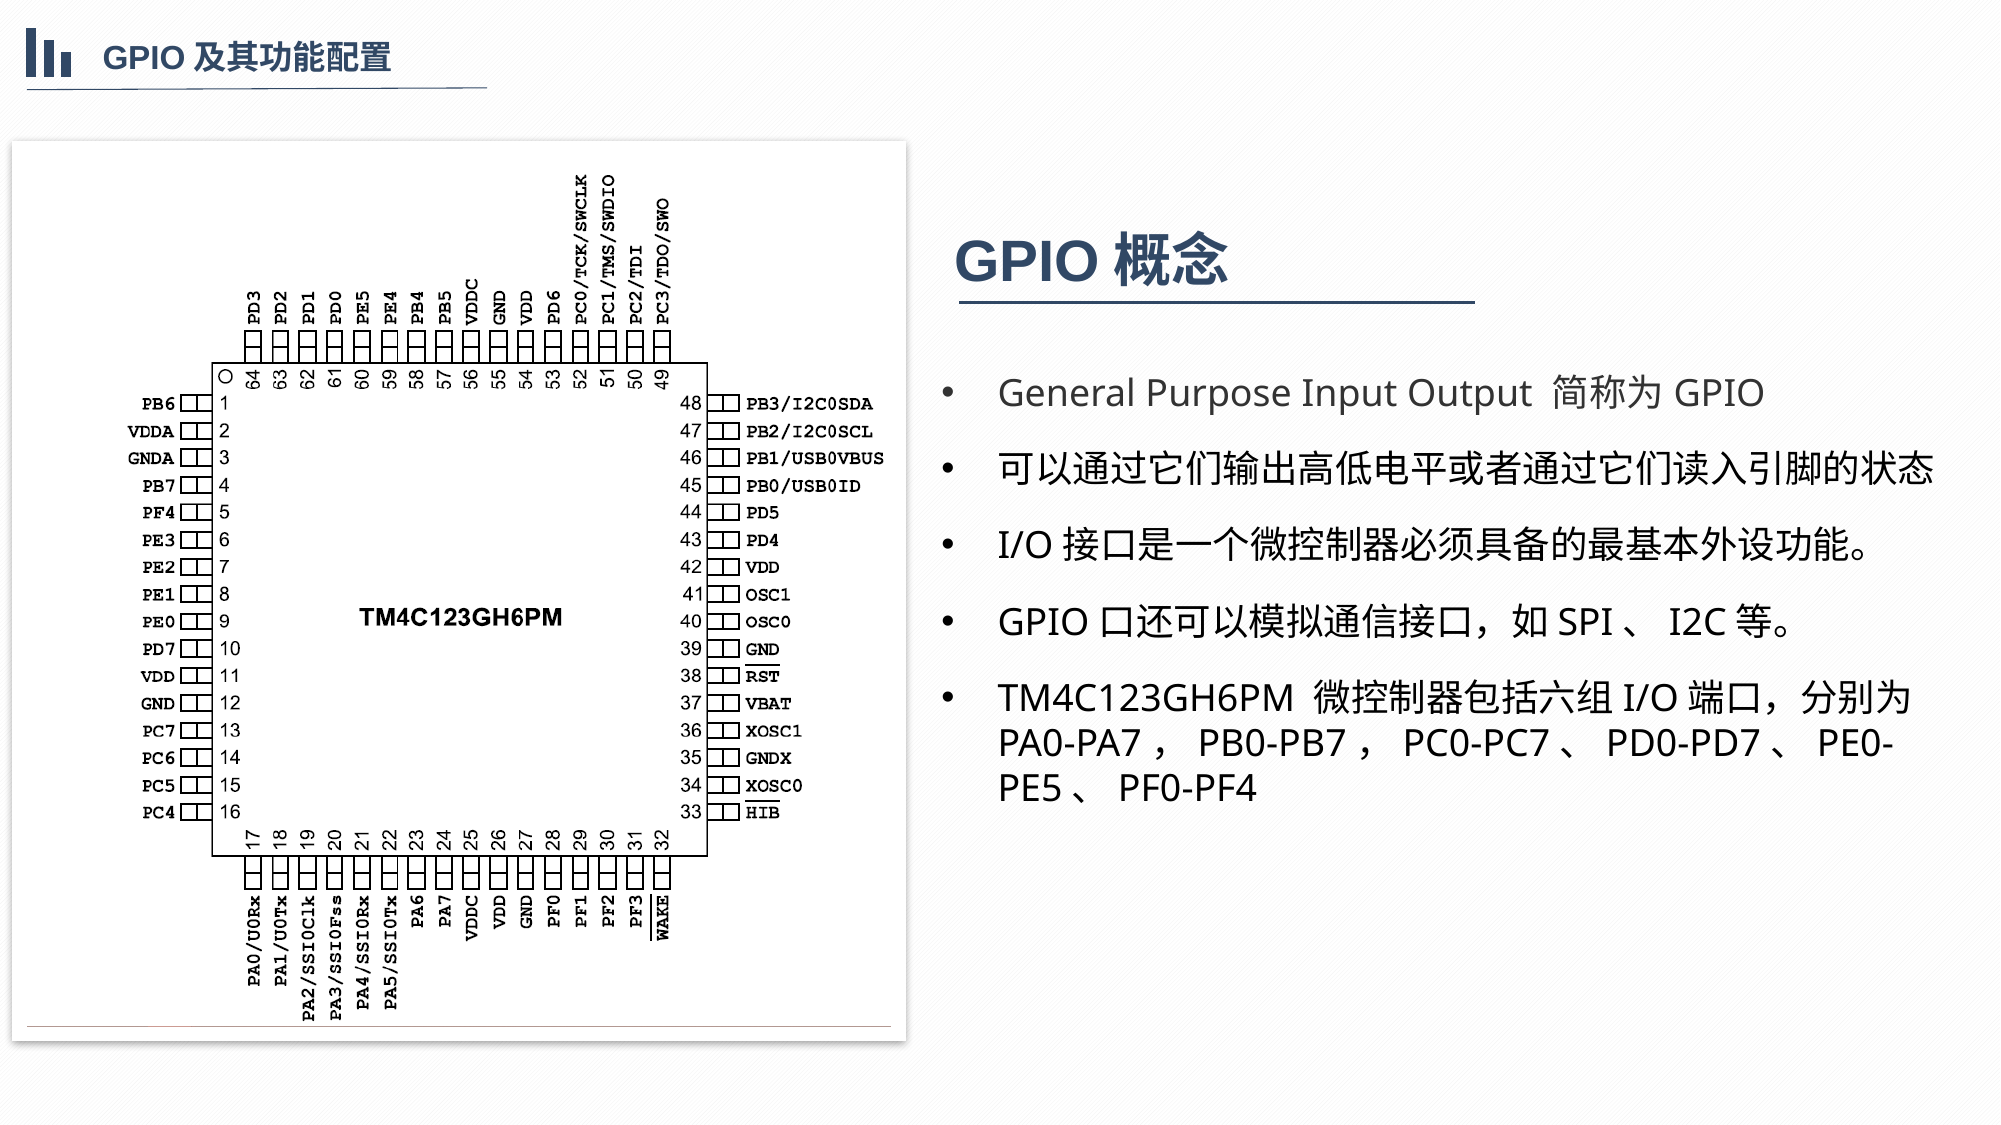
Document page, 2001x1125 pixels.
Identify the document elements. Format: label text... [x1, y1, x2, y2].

picture [26, 155, 892, 1027]
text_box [26, 29, 488, 90]
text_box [939, 215, 1475, 303]
text_box General Purpose Input Output 简称为GPIO 可以通过它们输出高低电平或者通过它们读入引脚的状态 I/O接口是一个微控制器必须具备的最基本外设功能。 GPIO口还可以模拟通信接口，如SPI、I2C等。 TM4C123GH6PM 微控制器包括六组I/O端口，分别为PA0-PA7，PB0-PB7，PC0-PC7、PD0-PD7、PE0-PE5、PF0-PF4 [926, 361, 2000, 817]
